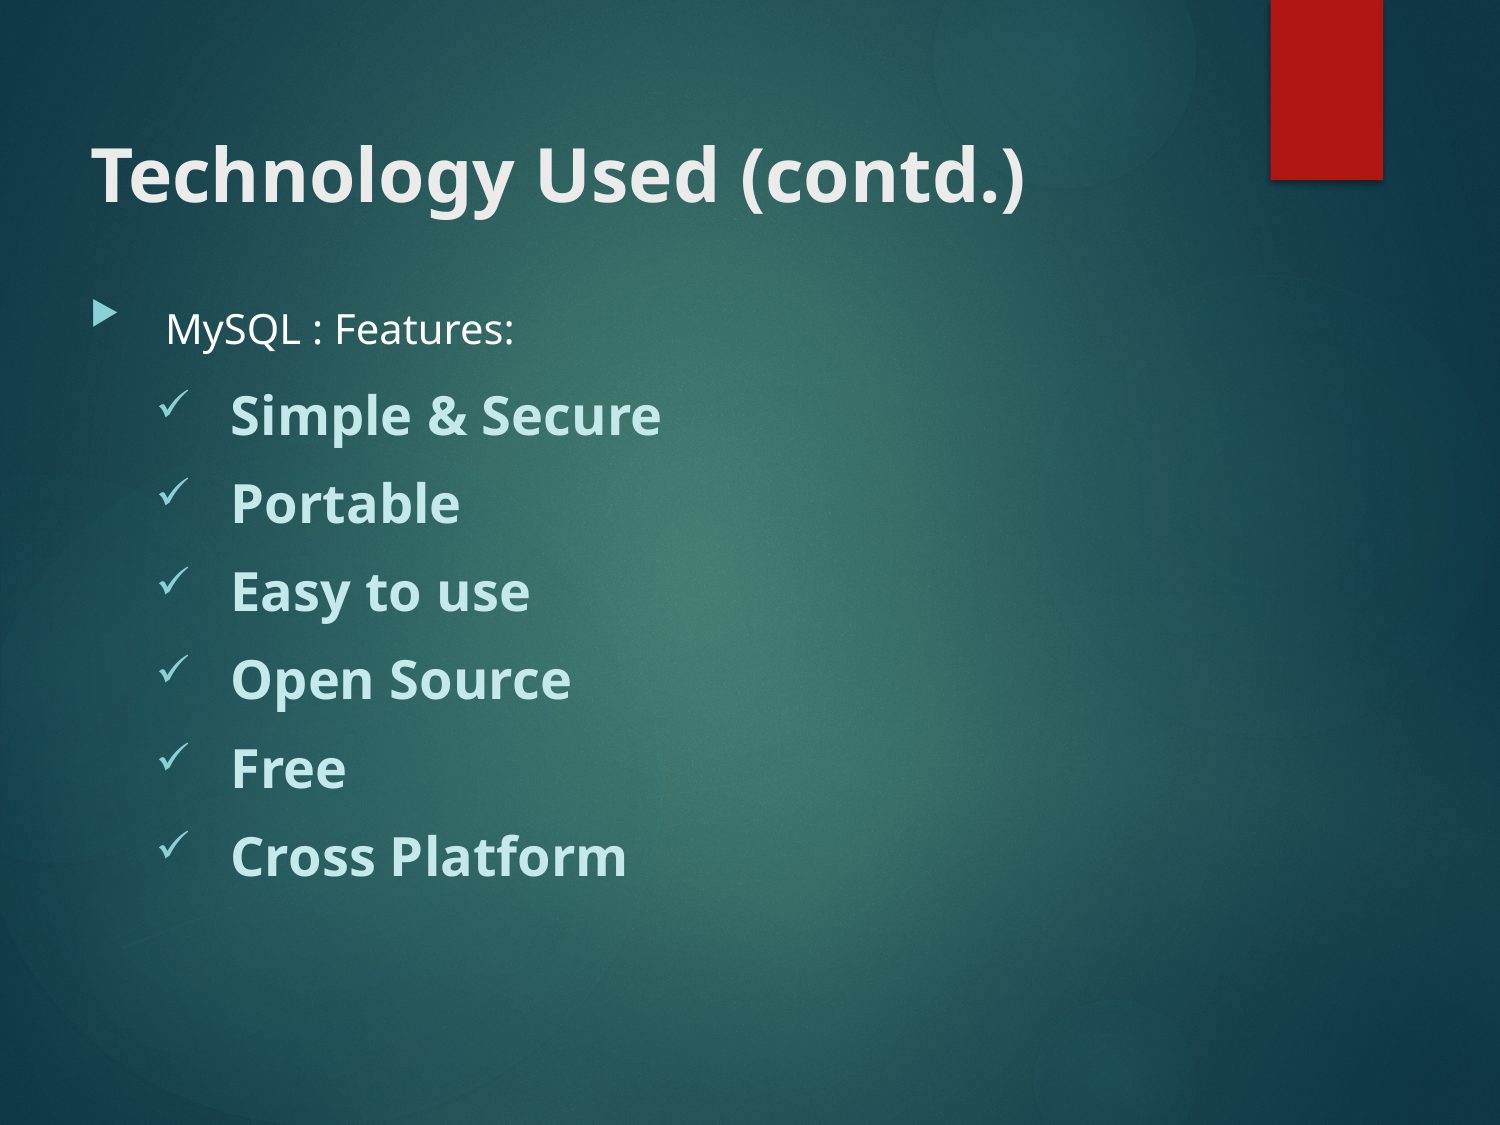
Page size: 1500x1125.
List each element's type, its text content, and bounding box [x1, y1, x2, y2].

list MySQL : Features: Simple & Secure Portable Easy to use Open Source Free Cross Platform [75, 262, 1425, 1125]
title Technology Used (contd.) [75, 14, 1425, 233]
